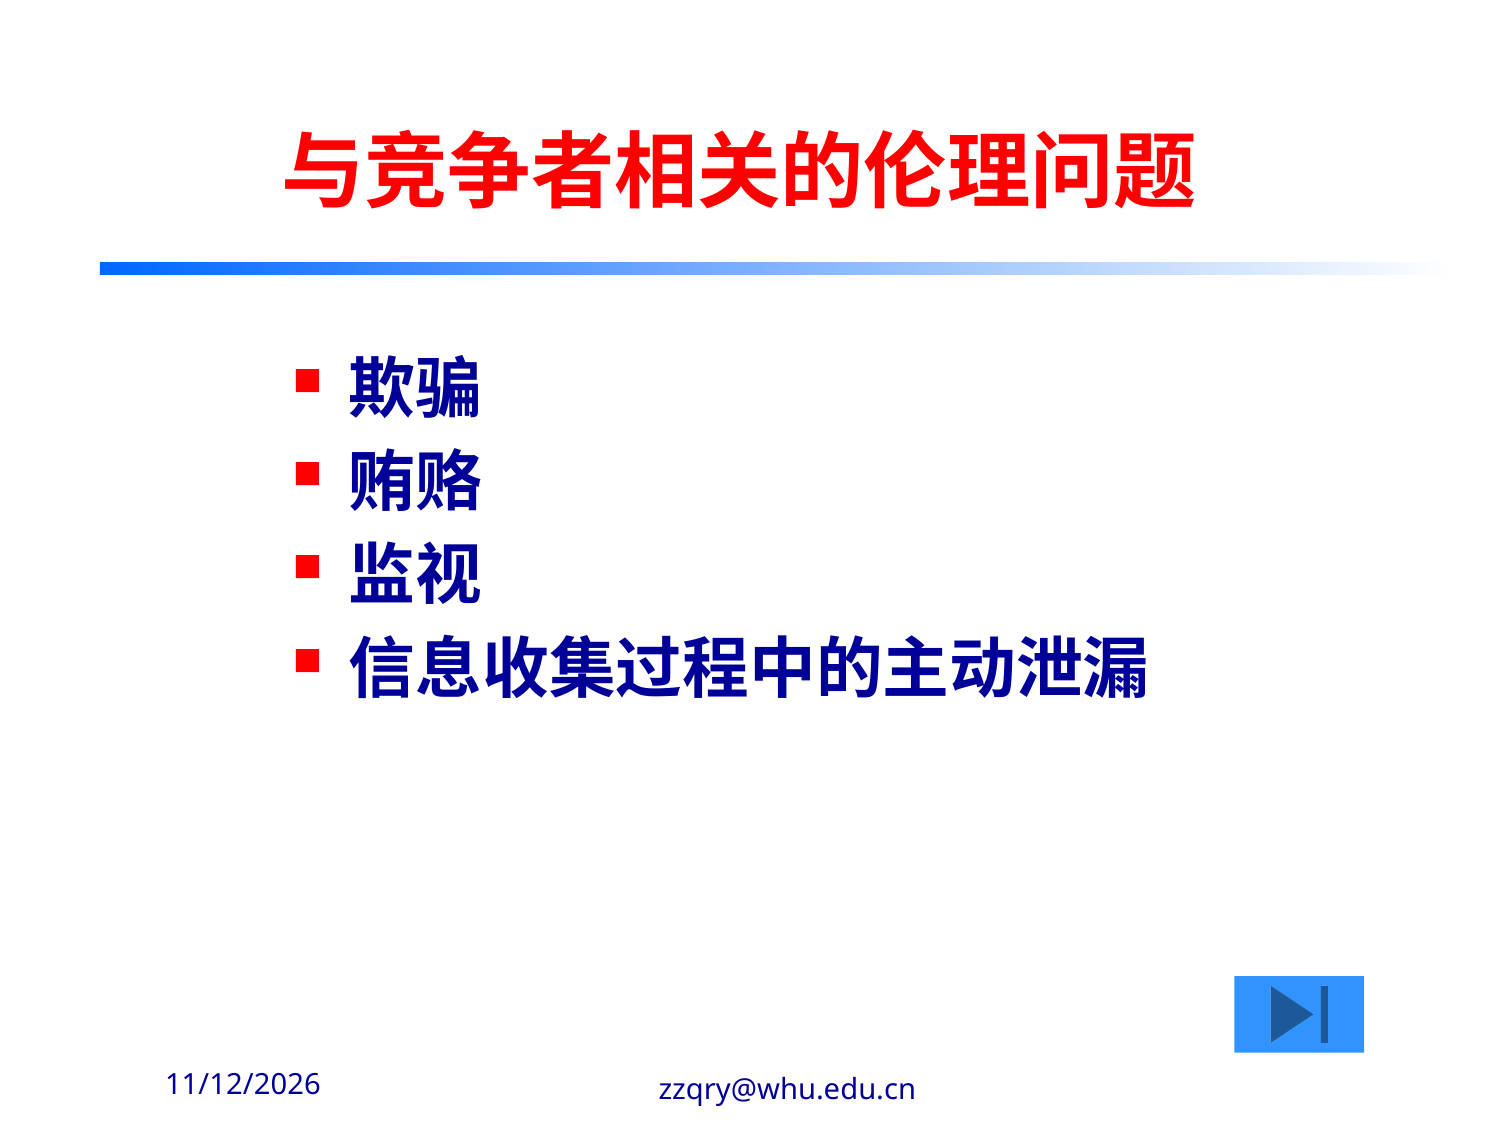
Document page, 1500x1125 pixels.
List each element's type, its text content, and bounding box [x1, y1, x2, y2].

slide_number [1112, 1037, 1426, 1113]
footer zzqry@whu.edu.cn [549, 1037, 1026, 1113]
list 欺骗 贿赂 监视 信息收集过程中的主动泄漏 [277, 337, 1331, 891]
title 与竞争者相关的伦理问题 [76, 113, 1428, 232]
text_box [1234, 976, 1365, 1037]
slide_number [149, 1037, 463, 1113]
